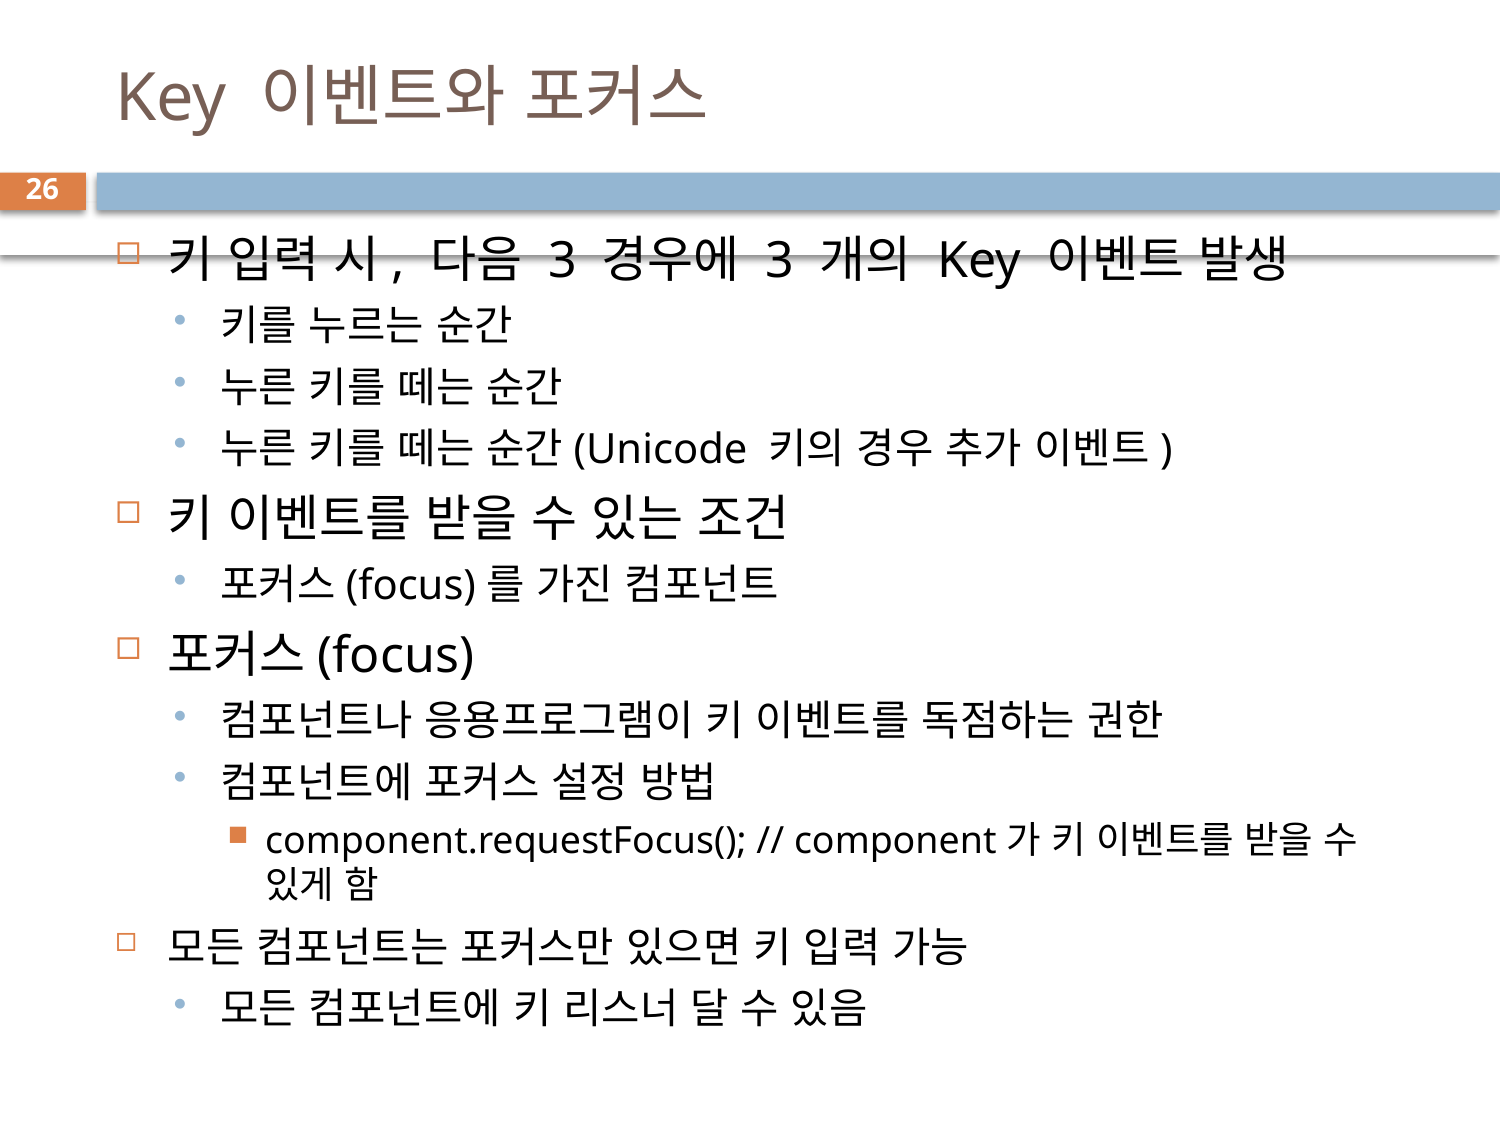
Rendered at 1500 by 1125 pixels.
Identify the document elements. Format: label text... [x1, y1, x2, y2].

title Key 이벤트와 포커스 [100, 37, 1438, 149]
list 키 입력 시, 다음 3 경우에 3 개의 Key 이벤트 발생 키를 누르는 순간 누른 키를 떼는 순간 누른 키를 떼는 순간(Unicode 키의 경우 추가 이벤트) 키 이벤트를 받을 수 있는 조건 포커스(focus)를 가진 컴포넌트 포커스(focus) 컴포넌트나 응용프로그램이 키 이벤트를 독점하는 권한 컴포넌트에 포커스 설정 방법 component.requestFocus(); // component가 키 이벤트를 받을 수 있게 함 모든 컴포넌트는 포커스만 있으면 키 입력 가능 모든 컴포넌트에 키 리스너 달 수 있음 [100, 219, 1438, 1047]
slide_number 26 [0, 170, 87, 211]
